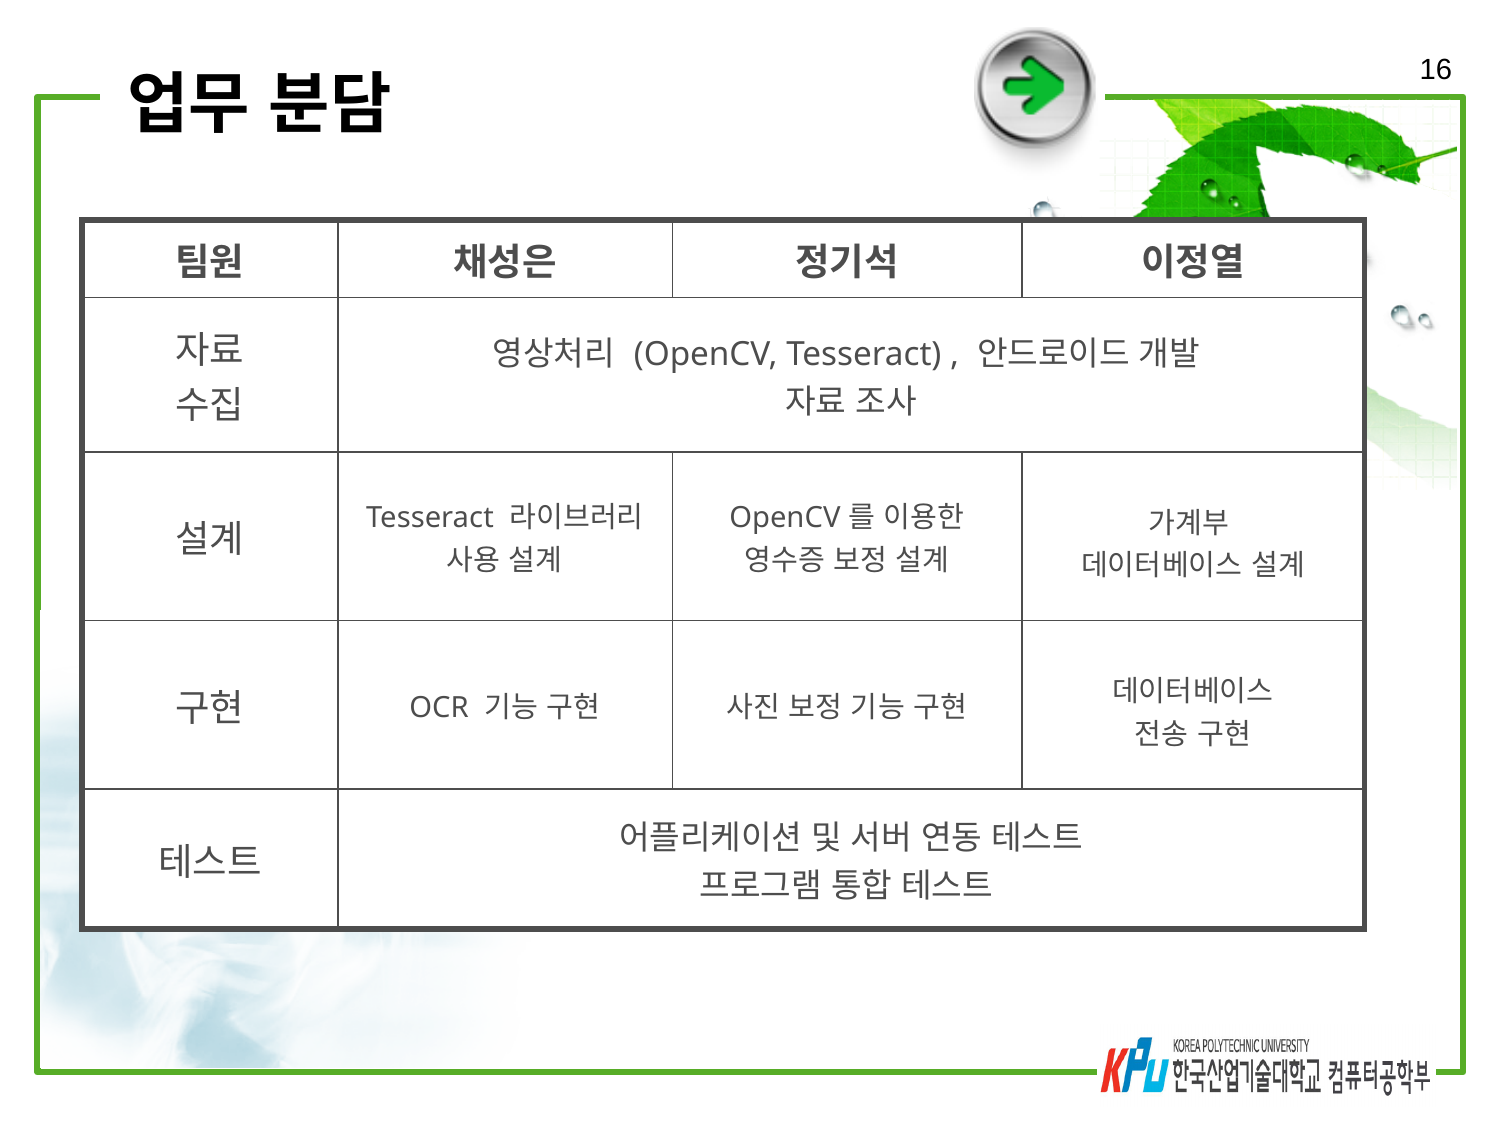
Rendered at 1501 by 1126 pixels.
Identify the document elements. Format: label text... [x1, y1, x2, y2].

table_cell Tesseract 라이브러리 사용 설계 [339, 453, 672, 620]
table_cell 어플리케이션 및 서버 연동 테스트 프로그램 통합 테스트 [339, 790, 1362, 926]
table_cell 영상처리 (OpenCV, Tesseract) , 안드로이드 개발 자료 조사 [339, 298, 1362, 451]
table_cell 설계 [85, 453, 337, 620]
table_cell 구현 [85, 621, 337, 788]
slide_number 16 [1115, 41, 1469, 85]
table_cell 가계부 데이터베이스 설계 [1023, 453, 1362, 620]
picture [1097, 1024, 1436, 1107]
table_cell 자료 수집 [85, 298, 337, 451]
picture [40, 610, 554, 1068]
table_cell OCR 기능 구현 [339, 621, 672, 788]
table_header 정기석 [673, 223, 1021, 297]
table_header 팀원 [85, 223, 337, 297]
table_cell 사진 보정 기능 구현 [673, 621, 1021, 788]
table_cell 데이터베이스 전송 구현 [1023, 621, 1362, 788]
table_cell 테스트 [85, 790, 337, 926]
table_cell OpenCV를 이용한 영수증 보정 설계 [673, 453, 1021, 620]
table_header 이정열 [1023, 223, 1362, 297]
title 업무 분담 [110, 52, 877, 149]
table_header 채성은 [339, 223, 672, 297]
picture [974, 27, 1457, 518]
